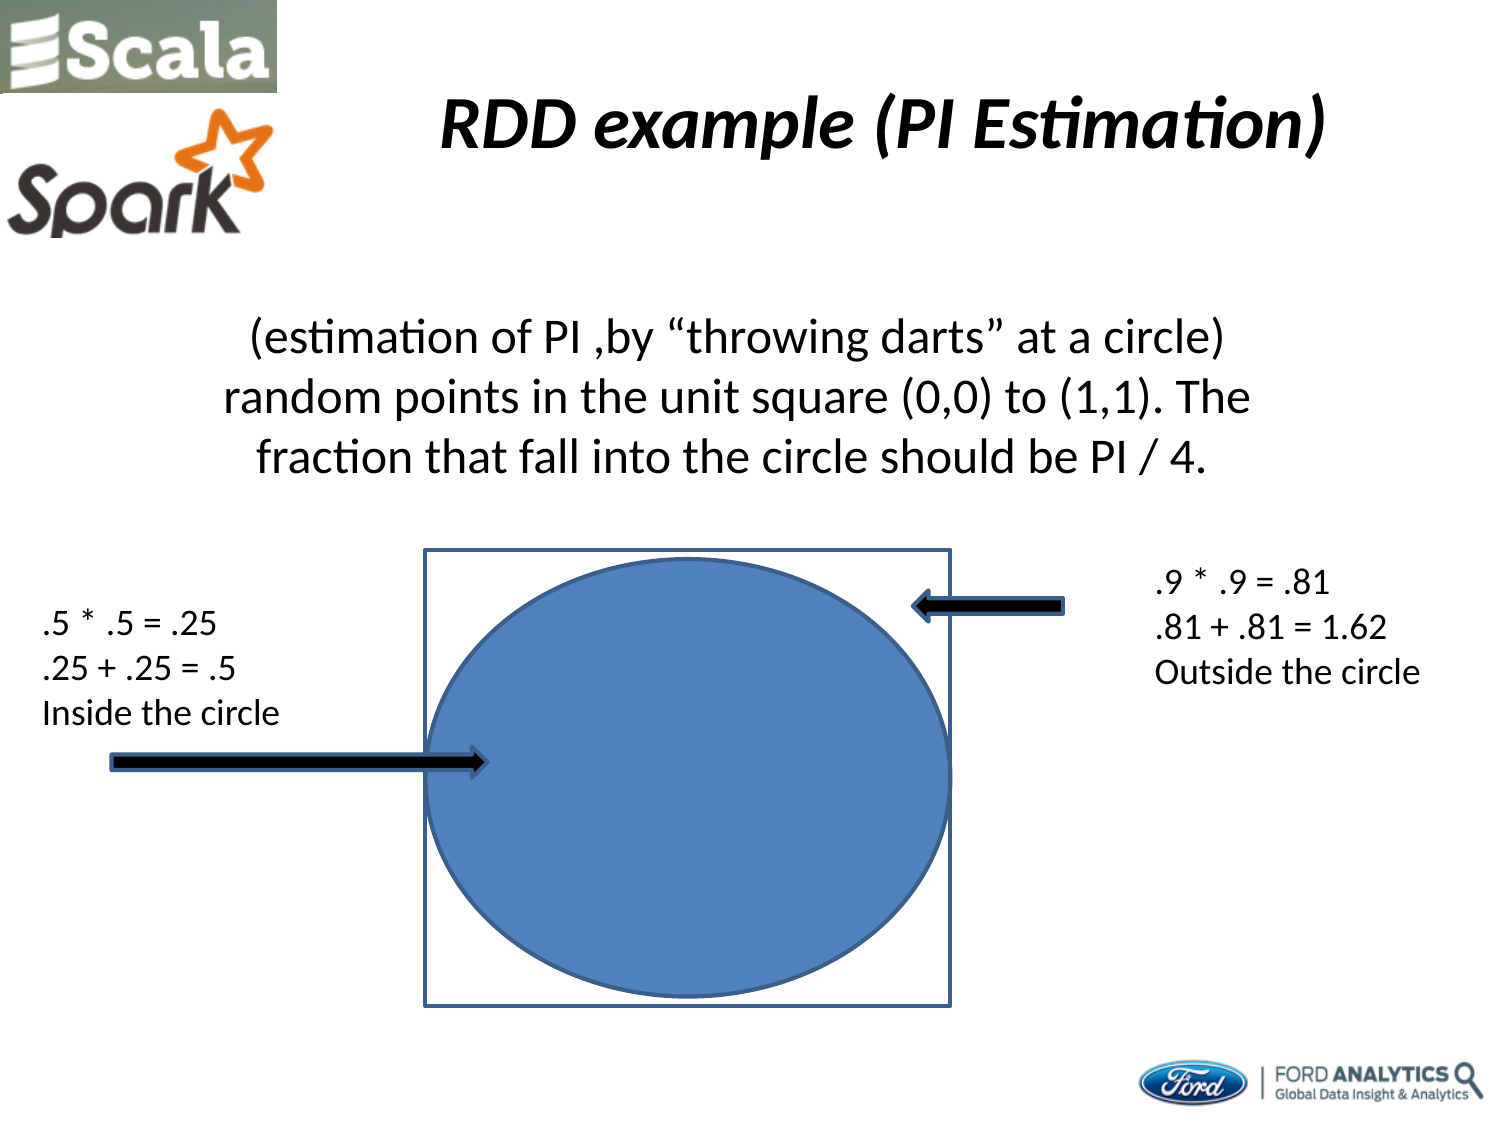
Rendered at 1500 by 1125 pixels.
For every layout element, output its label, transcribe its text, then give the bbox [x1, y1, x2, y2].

text_box RDD example (PI Estimation) [280, 24, 1500, 213]
picture [0, 0, 277, 238]
picture [1401, 1057, 1497, 1108]
title (estimation of PI ,by “throwing darts” at a circle) random points in the unit square (0,0) to (1,1). The fraction that fall into the circle should be PI / 4. [62, 299, 1413, 488]
text_box [109, 744, 490, 780]
list [50, 424, 1401, 1125]
text_box [423, 548, 952, 1008]
text_box [910, 588, 1065, 624]
text_box .9 * .9 = .81 .81 + .81 = 1.62 Outside the circle [1139, 549, 1437, 700]
text_box .5 * .5 = .25 .25 + .25 = .5 Inside the circle [27, 590, 296, 741]
